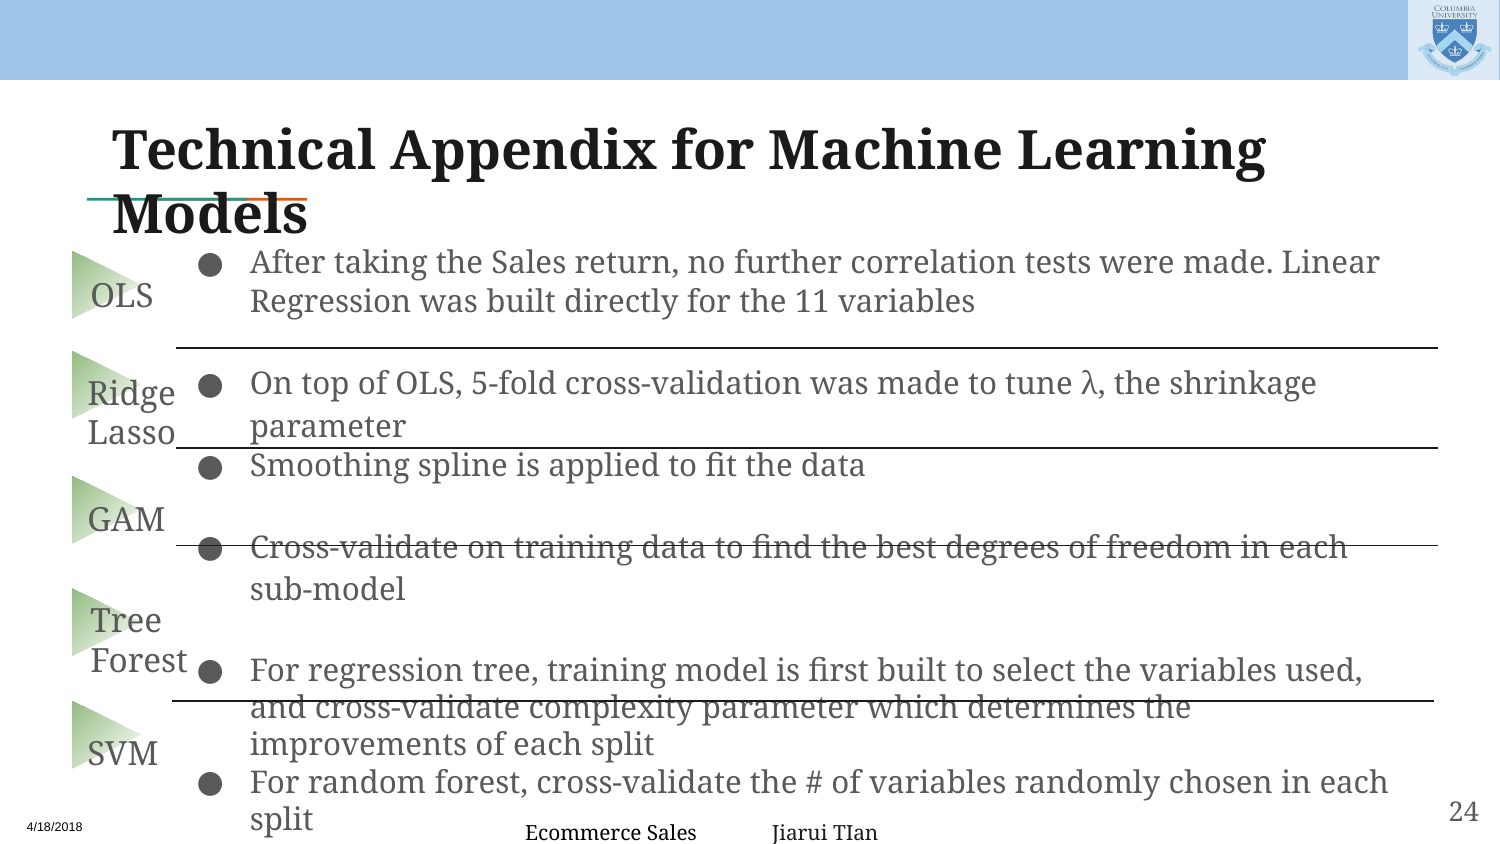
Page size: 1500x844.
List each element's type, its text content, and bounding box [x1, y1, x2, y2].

slide_number ‹#› [1403, 779, 1494, 844]
list After taking the Sales return, no further correlation tests were made. Linear Regression was built directly for the 11 variables On top of OLS, 5-fold cross-validation was made to tune λ, the shrinkage parameter Smoothing spline is applied to fit the data Cross-validate on training data to find the best degrees of freedom in each sub-model For regression tree, training model is first built to select the variables used, and cross-validate complexity parameter which determines the improvements of each split For random forest, cross-validate the # of variables randomly chosen in each split Applied tune method with Cross-validate on training data to find the best parameters Used Rminer package to find the relative importance for each variable in the selected model [159, 226, 1421, 449]
list After taking the Sales return, no further correlation tests were made. Linear Regression was built directly for the 11 variables On top of OLS, 5-fold cross-validation was made to tune λ, the shrinkage parameter Smoothing spline is applied to fit the data Cross-validate on training data to find the best degrees of freedom in each sub-model For regression tree, training model is first built to select the variables used, and cross-validate complexity parameter which determines the improvements of each split For random forest, cross-validate the # of variables randomly chosen in each split Applied tune method with Cross-validate on training data to find the best parameters Used Rminer package to find the relative importance for each variable in the selected model [234, 456, 1421, 545]
text_box Tree Forest [75, 570, 237, 707]
title Technical Appendix for Machine Learning Models [97, 99, 1359, 188]
text_box SVM [72, 684, 234, 821]
title Jiarui TIan [756, 804, 1061, 840]
text_box OLS [75, 225, 237, 362]
text_box GAM [72, 449, 234, 587]
text_box Ridge Lasso [72, 343, 159, 449]
list After taking the Sales return, no further correlation tests were made. Linear Regression was built directly for the 11 variables On top of OLS, 5-fold cross-validation was made to tune λ, the shrinkage parameter Smoothing spline is applied to fit the data Cross-validate on training data to find the best degrees of freedom in each sub-model For regression tree, training model is first built to select the variables used, and cross-validate complexity parameter which determines the improvements of each split For random forest, cross-validate the # of variables randomly chosen in each split Applied tune method with Cross-validate on training data to find the best parameters Used Rminer package to find the relative importance for each variable in the selected model [234, 555, 1421, 597]
